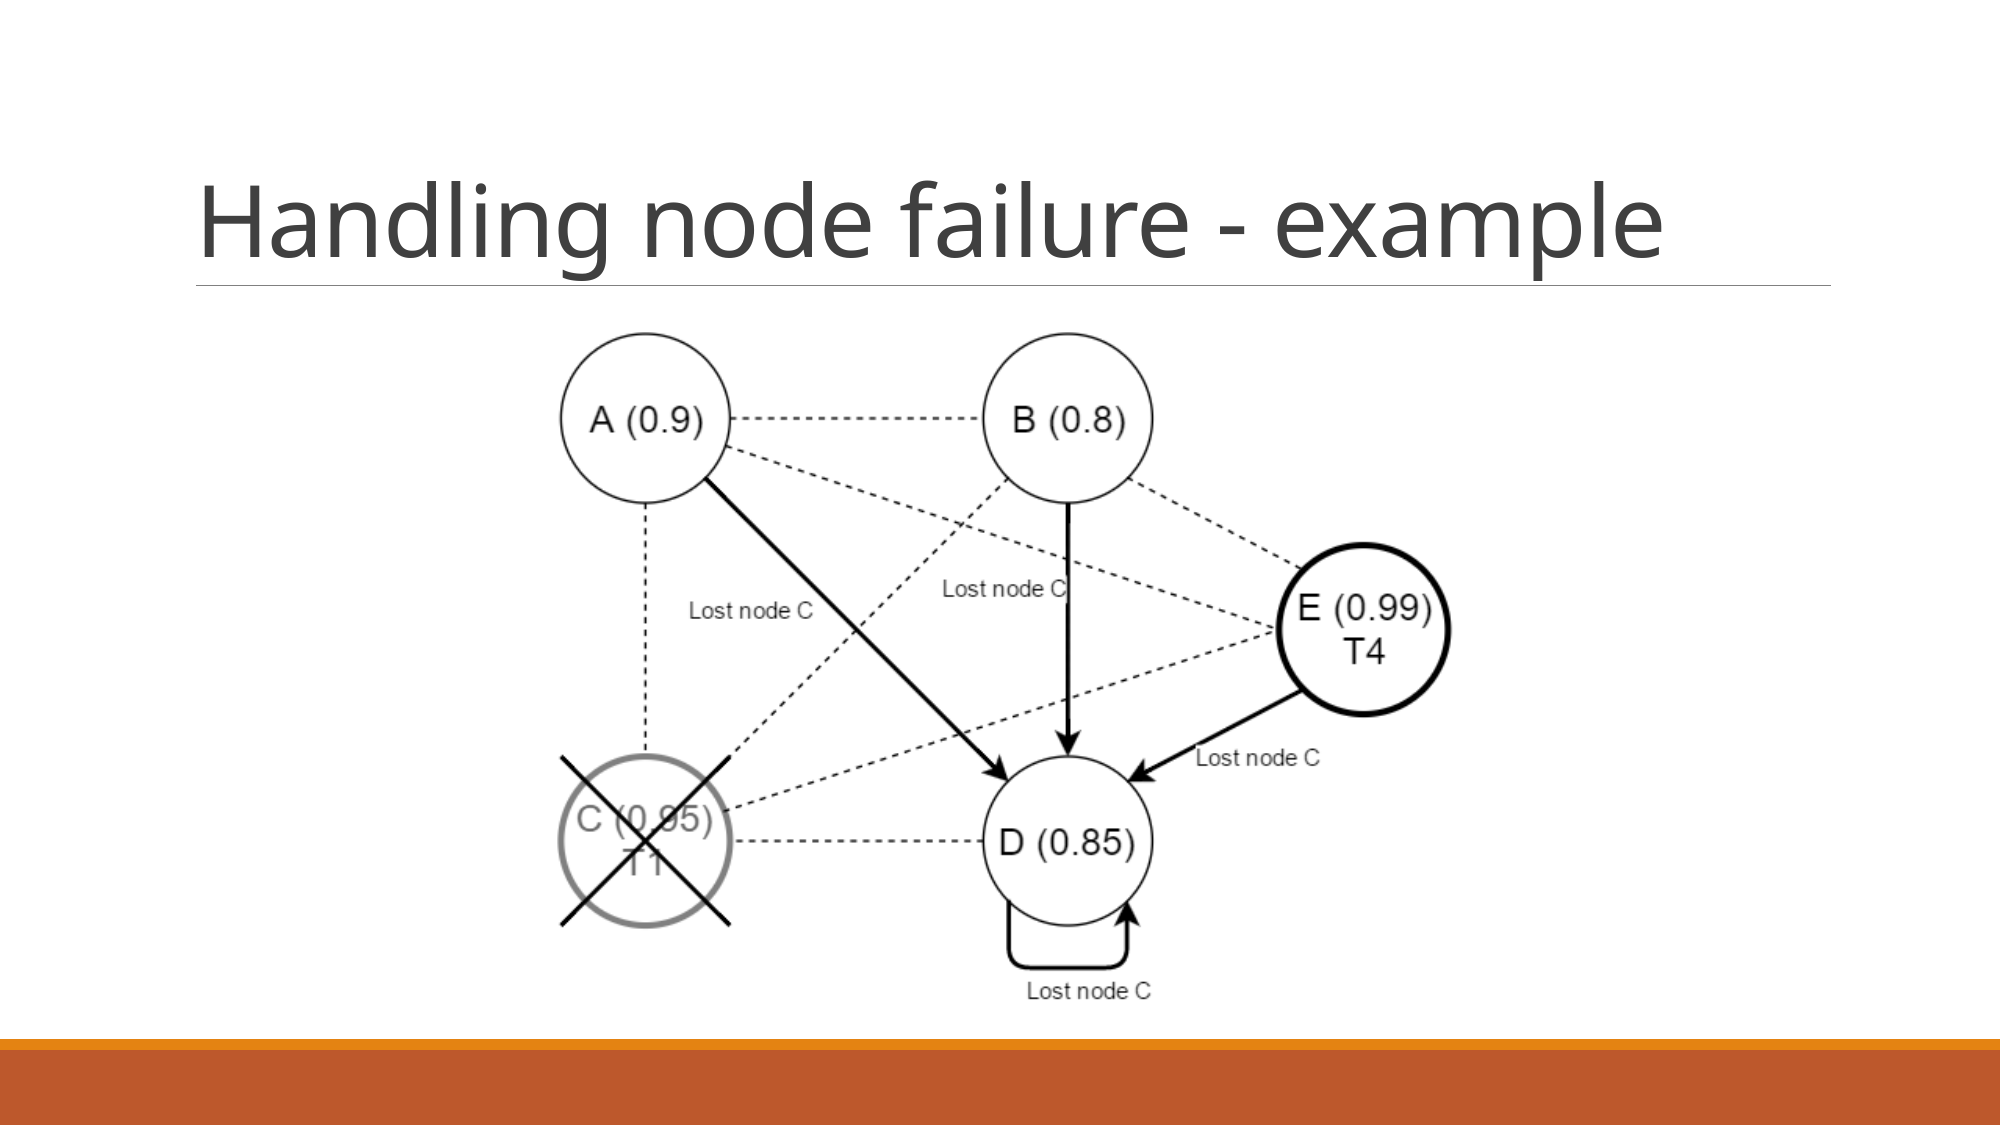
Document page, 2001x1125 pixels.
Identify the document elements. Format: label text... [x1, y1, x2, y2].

title Handling node failure - example [180, 47, 1830, 285]
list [556, 331, 1454, 1004]
